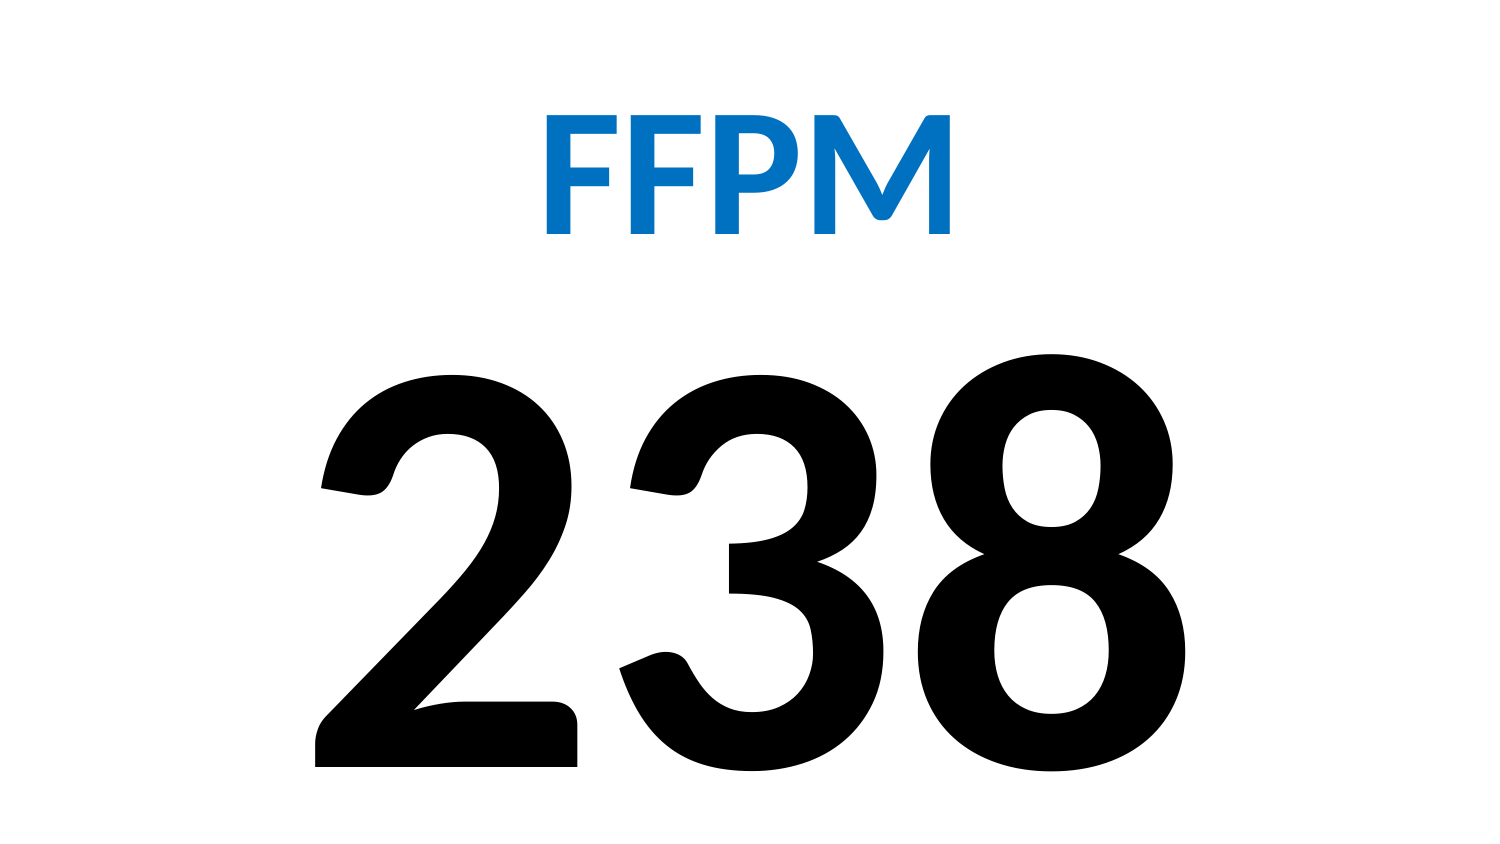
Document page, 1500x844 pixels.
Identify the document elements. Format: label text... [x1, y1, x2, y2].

text_box 238 [0, 279, 1500, 844]
text_box FFPM [0, 43, 1500, 279]
